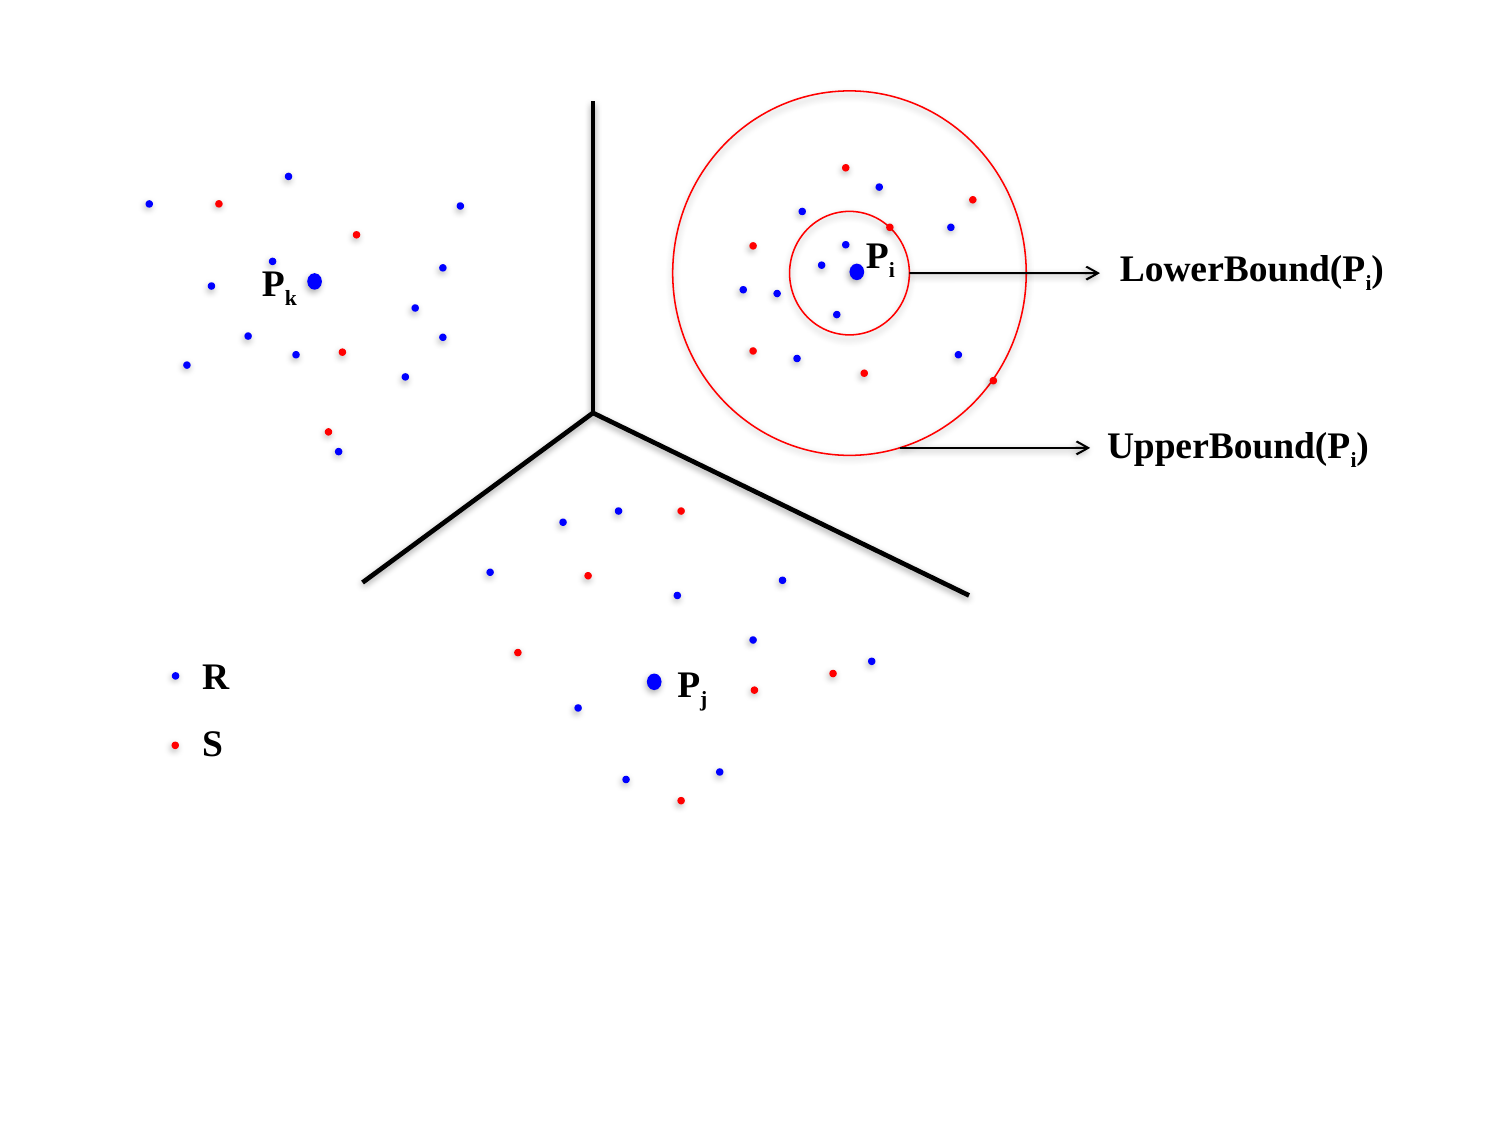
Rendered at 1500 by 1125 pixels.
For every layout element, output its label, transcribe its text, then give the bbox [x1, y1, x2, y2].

text_box [841, 240, 851, 250]
text_box [817, 260, 827, 270]
text_box Pk [247, 251, 312, 318]
text_box [400, 372, 410, 382]
text_box [748, 241, 758, 251]
text_box [841, 163, 851, 173]
text_box R [187, 644, 244, 705]
text_box [337, 347, 347, 357]
text_box [513, 648, 523, 658]
text_box [885, 222, 895, 232]
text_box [592, 412, 970, 596]
text_box [214, 199, 224, 209]
text_box [573, 703, 583, 713]
text_box S [187, 711, 238, 772]
text_box [832, 310, 842, 320]
text_box [772, 289, 782, 299]
text_box [455, 201, 465, 211]
text_box [646, 672, 663, 691]
text_box [243, 331, 253, 341]
text_box [676, 796, 686, 806]
text_box [748, 346, 758, 356]
text_box [284, 171, 294, 181]
text_box [410, 303, 420, 313]
text_box [968, 195, 978, 205]
text_box [144, 199, 154, 209]
text_box [859, 368, 869, 378]
text_box [738, 285, 748, 295]
text_box [953, 350, 963, 360]
text_box [182, 360, 192, 370]
text_box [171, 671, 181, 681]
text_box [352, 230, 362, 240]
text_box [621, 775, 631, 784]
text_box [988, 376, 998, 386]
text_box [792, 353, 802, 363]
text_box UpperBound(Pi) [1092, 413, 1385, 480]
text_box Pj [662, 652, 723, 719]
text_box [438, 263, 448, 273]
text_box [170, 740, 180, 750]
text_box [268, 256, 278, 266]
text_box [828, 669, 838, 679]
text_box [334, 447, 344, 457]
text_box [874, 182, 884, 192]
text_box [867, 656, 877, 666]
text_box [362, 412, 588, 583]
text_box [438, 332, 448, 342]
text_box [291, 350, 301, 360]
text_box [748, 635, 758, 645]
text_box [324, 427, 333, 437]
text_box [797, 206, 807, 216]
text_box [306, 272, 323, 291]
text_box [749, 685, 759, 695]
text_box LowerBound(Pi) [1105, 236, 1400, 303]
text_box [671, 90, 1028, 411]
text_box [206, 281, 216, 291]
text_box [715, 767, 725, 777]
text_box [946, 222, 956, 232]
